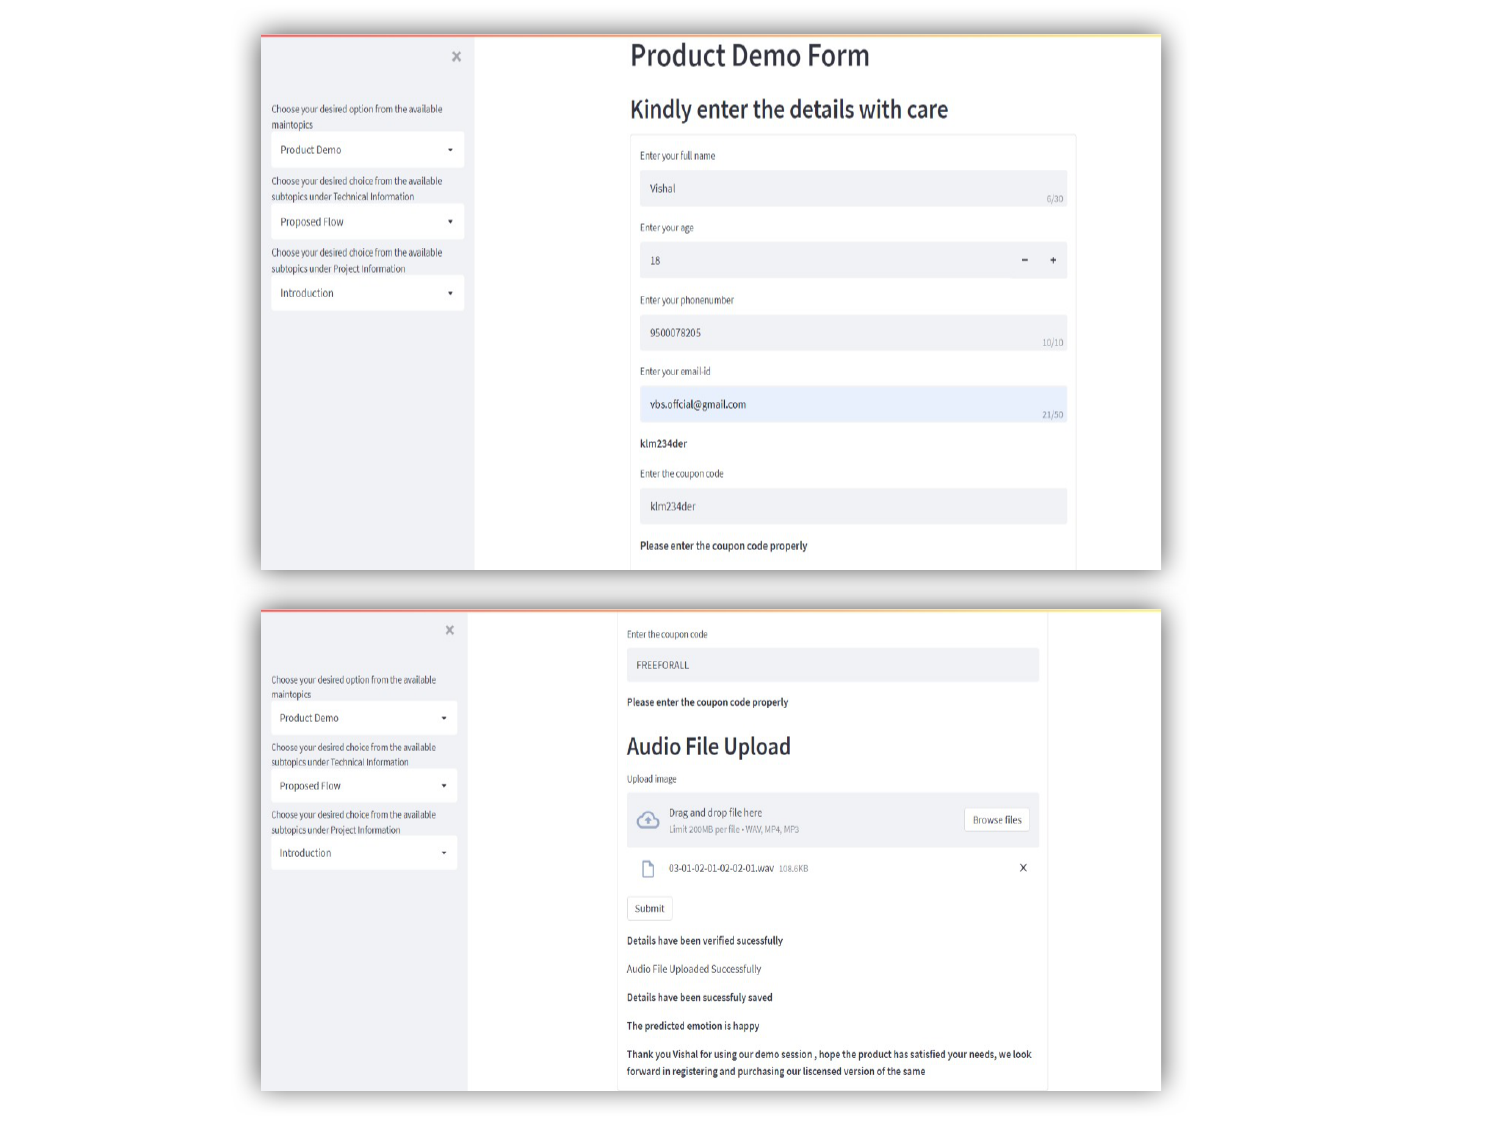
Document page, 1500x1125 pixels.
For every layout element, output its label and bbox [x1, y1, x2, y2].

picture [260, 34, 1162, 570]
picture [260, 609, 1162, 1091]
